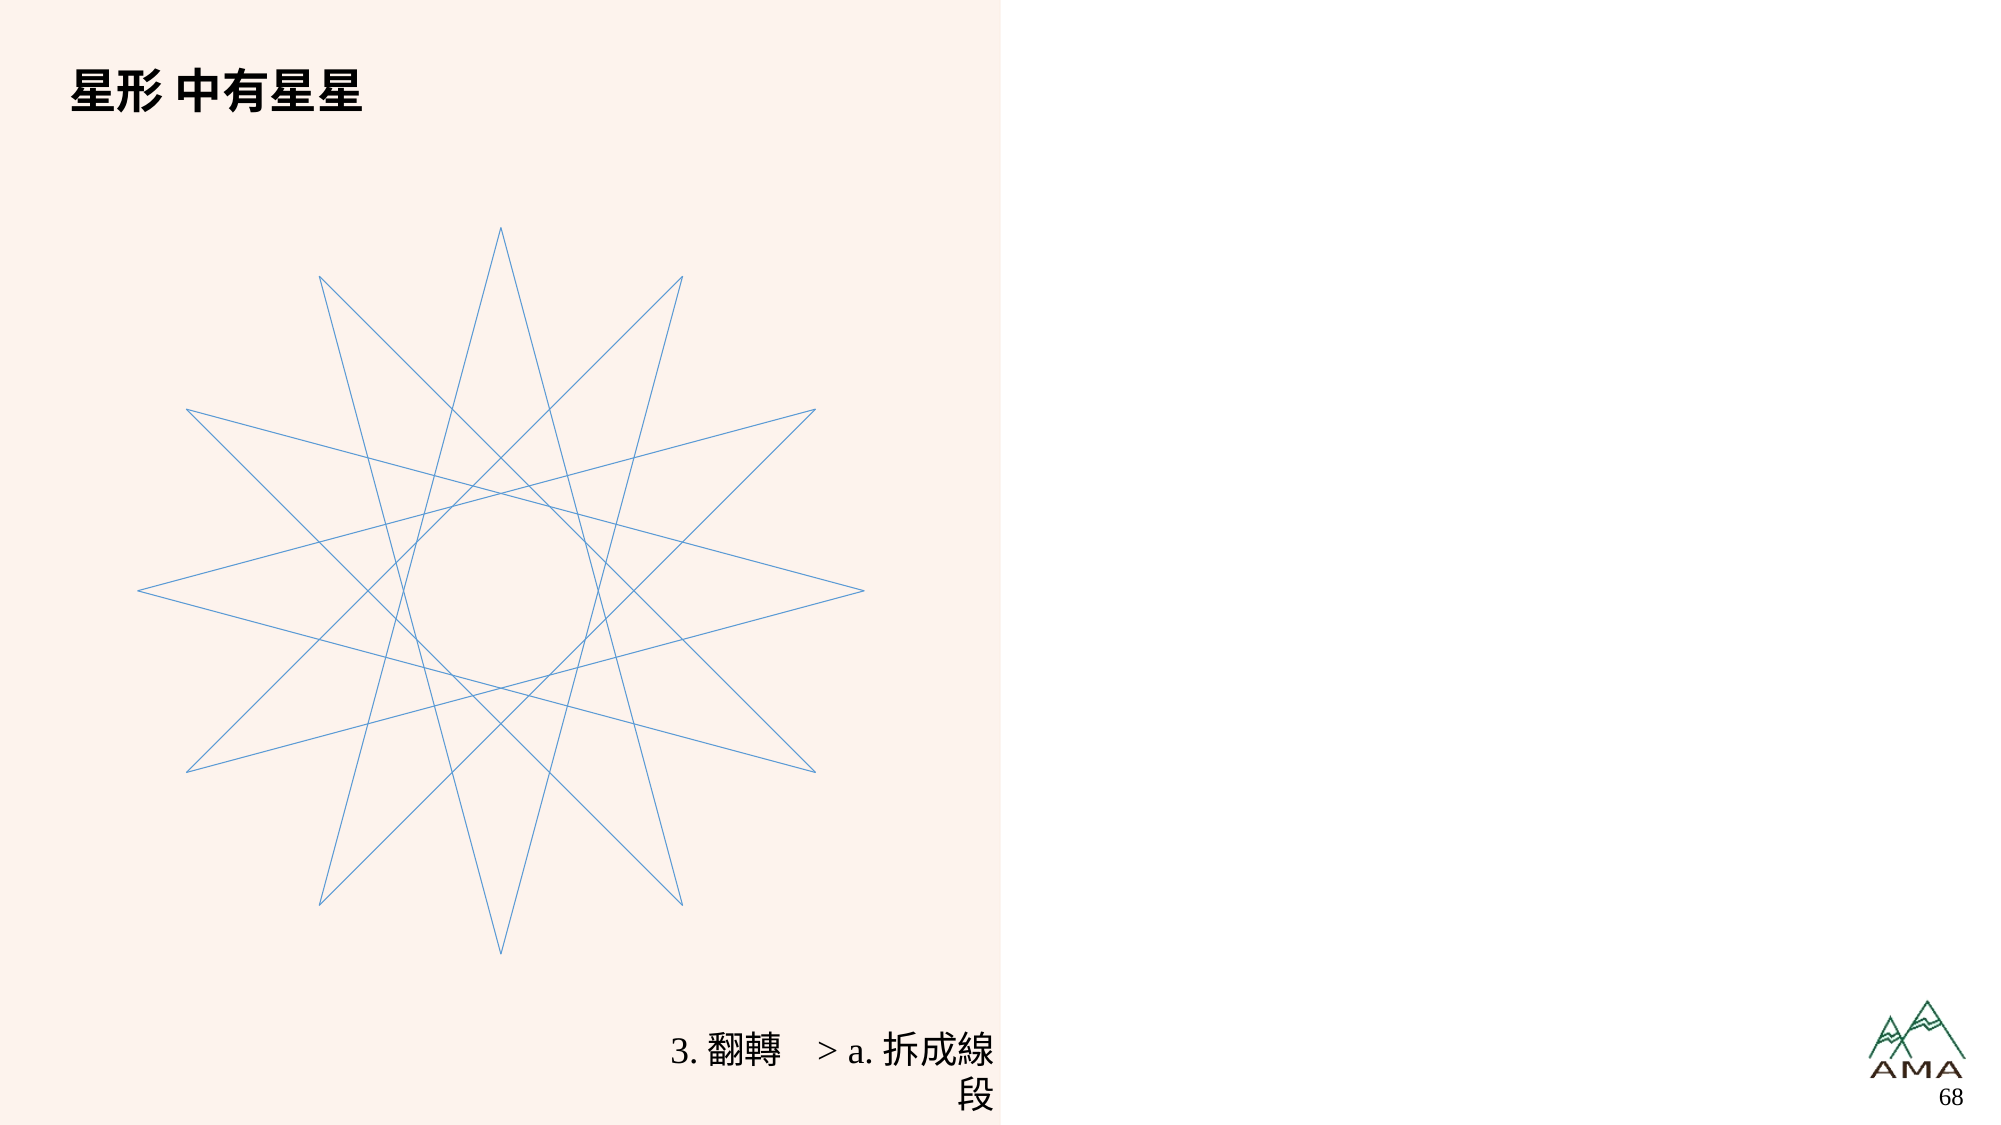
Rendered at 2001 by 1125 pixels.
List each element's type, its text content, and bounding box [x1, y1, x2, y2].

title 星形 中有星星 [54, 59, 947, 127]
text_box 3.翻轉 > a.拆成線段 [614, 1036, 1015, 1105]
picture [1857, 987, 1974, 1092]
text_box 68 [1923, 1073, 1979, 1118]
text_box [137, 227, 865, 955]
